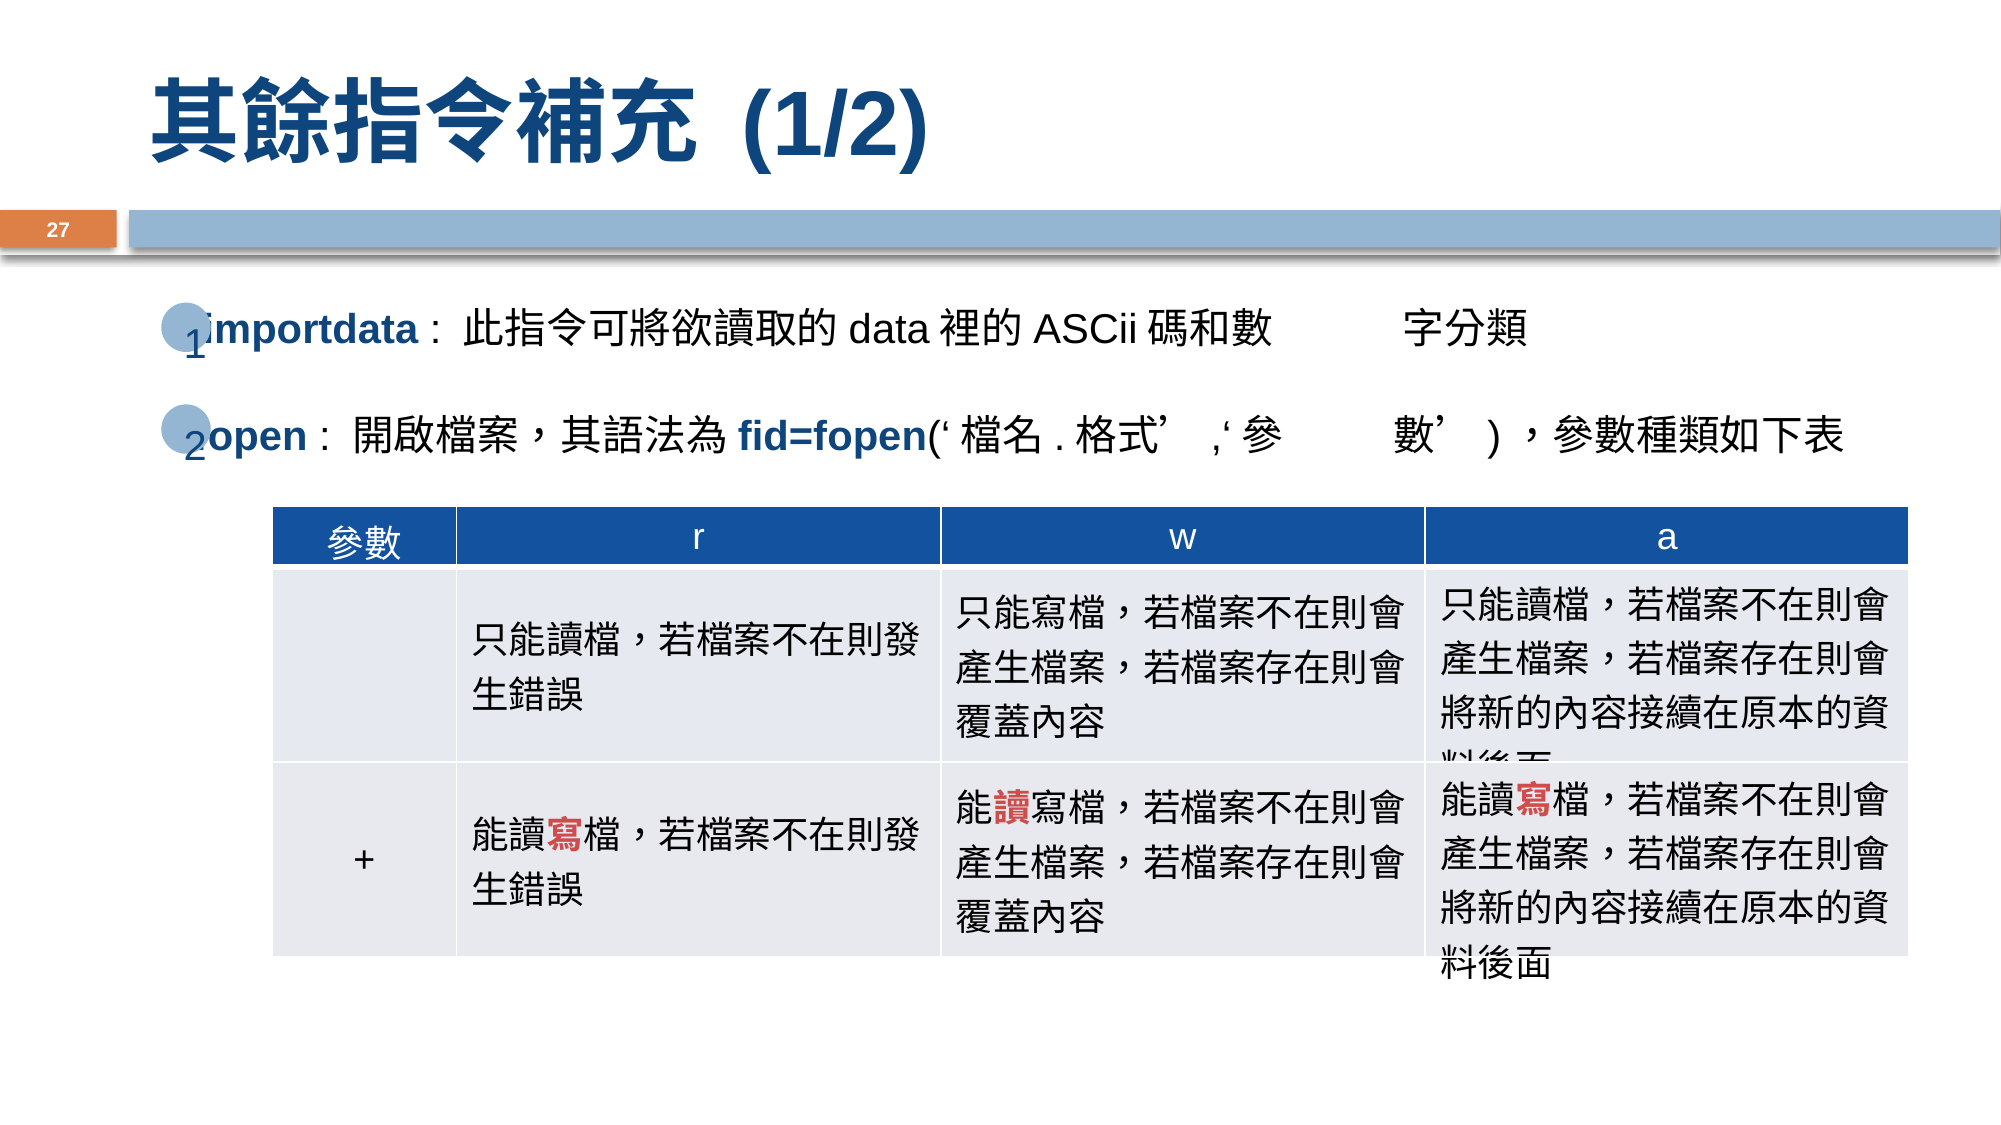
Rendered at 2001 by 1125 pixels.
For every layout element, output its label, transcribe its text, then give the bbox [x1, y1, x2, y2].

table_header w [942, 507, 1424, 564]
table_cell 能讀寫檔，若檔案不在則發生錯誤 [457, 763, 940, 956]
text_box fopen : 開啟檔案，其語法為fid=fopen(‘檔名.格式’,‘參 數’)，參數種類如下表 [193, 409, 1846, 460]
table_header 參數 [273, 507, 456, 564]
table_cell 能讀寫檔，若檔案不在則會產生檔案，若檔案存在則會將新的內容接續在原本的資料後面 [1426, 763, 1908, 956]
table_cell 能讀寫檔，若檔案不在則會產生檔案，若檔案存在則會覆蓋內容 [942, 763, 1424, 956]
slide_number 27 [0, 208, 117, 249]
table_cell + [273, 763, 456, 956]
text_box importdata : 此指令可將欲讀取的data裡的ASCii碼和數 字分類 [202, 301, 1528, 352]
table_cell [273, 570, 456, 761]
table_header r [457, 507, 940, 564]
table_cell 只能讀檔，若檔案不在則會產生檔案，若檔案存在則會將新的內容接續在原本的資料後面 [1426, 570, 1908, 761]
text_box 2 [161, 404, 211, 454]
title 其餘指令補充 (1/2) [133, 37, 1918, 200]
text_box 1 [161, 302, 211, 352]
table_header a [1426, 507, 1908, 564]
table_cell 只能讀檔，若檔案不在則發生錯誤 [457, 570, 940, 761]
table_cell 只能寫檔，若檔案不在則會產生檔案，若檔案存在則會覆蓋內容 [942, 570, 1424, 761]
